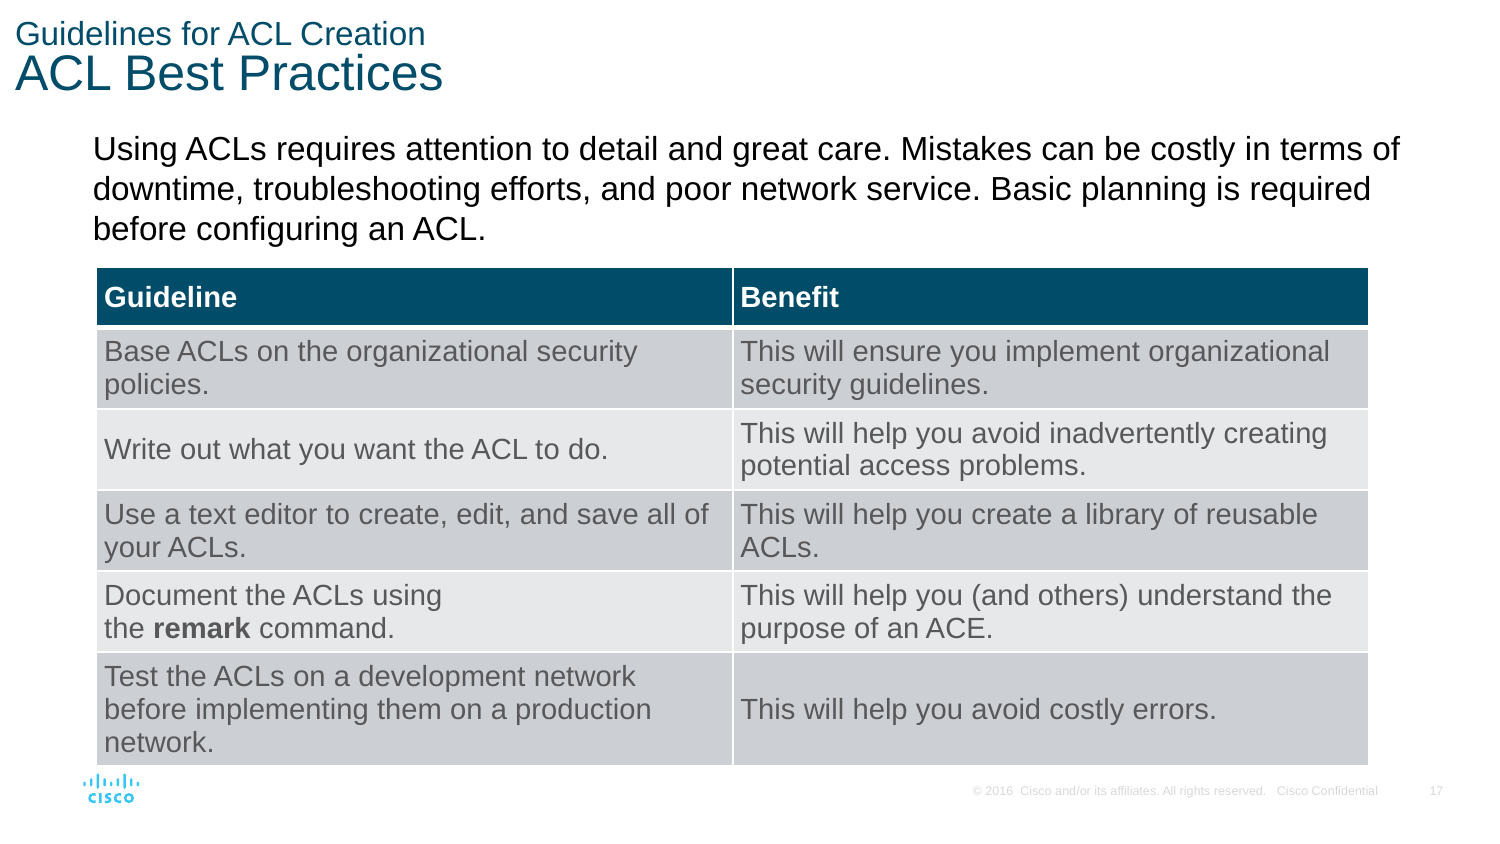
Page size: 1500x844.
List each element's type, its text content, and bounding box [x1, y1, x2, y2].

title Guidelines for ACL Creation ACL Best Practices [0, 0, 1369, 121]
table_cell Use a text editor to create, edit, and save all of your ACLs. [97, 491, 732, 570]
table_header Benefit [734, 268, 1368, 325]
table_cell Base ACLs on the organizational security policies. [97, 330, 732, 408]
table_cell Test the ACLs on a development network before implementing them on a production network. [97, 653, 732, 765]
table_cell This will help you (and others) understand the purpose of an ACE. [734, 572, 1368, 651]
list Using ACLs requires attention to detail and great care. Mistakes can be costly in terms of downtime, troubleshooting efforts, and poor network service. Basic planning is required before configuring an ACL. [77, 120, 1437, 267]
table_cell This will ensure you implement organizational security guidelines. [734, 330, 1368, 408]
table_cell Document the ACLs using the remark command. [97, 572, 732, 651]
table_cell This will help you avoid inadvertently creating potential access problems. [734, 410, 1368, 489]
table_cell This will help you create a library of reusable ACLs. [734, 491, 1368, 570]
table_cell This will help you avoid costly errors. [734, 653, 1368, 765]
table_cell Write out what you want the ACL to do. [97, 410, 732, 489]
table_header Guideline [97, 268, 732, 325]
